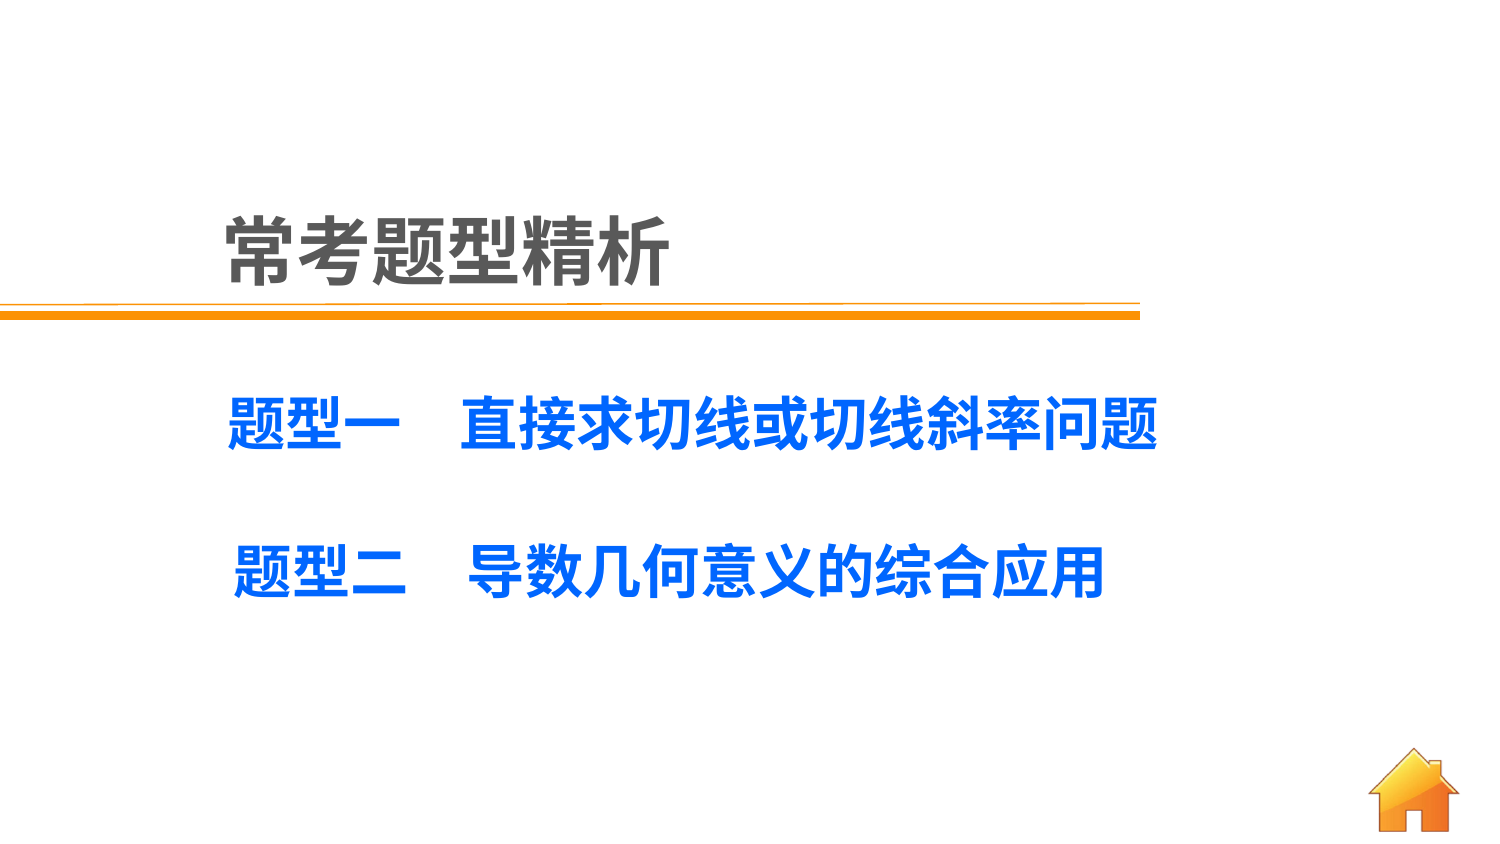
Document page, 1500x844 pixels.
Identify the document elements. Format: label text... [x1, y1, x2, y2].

text_box 题型二 导数几何意义的综合应用 [219, 528, 1123, 613]
text_box 题型一 直接求切线或切线斜率问题 [212, 380, 1175, 465]
text_box 常考题型精析 [206, 197, 878, 301]
picture [1345, 739, 1471, 844]
